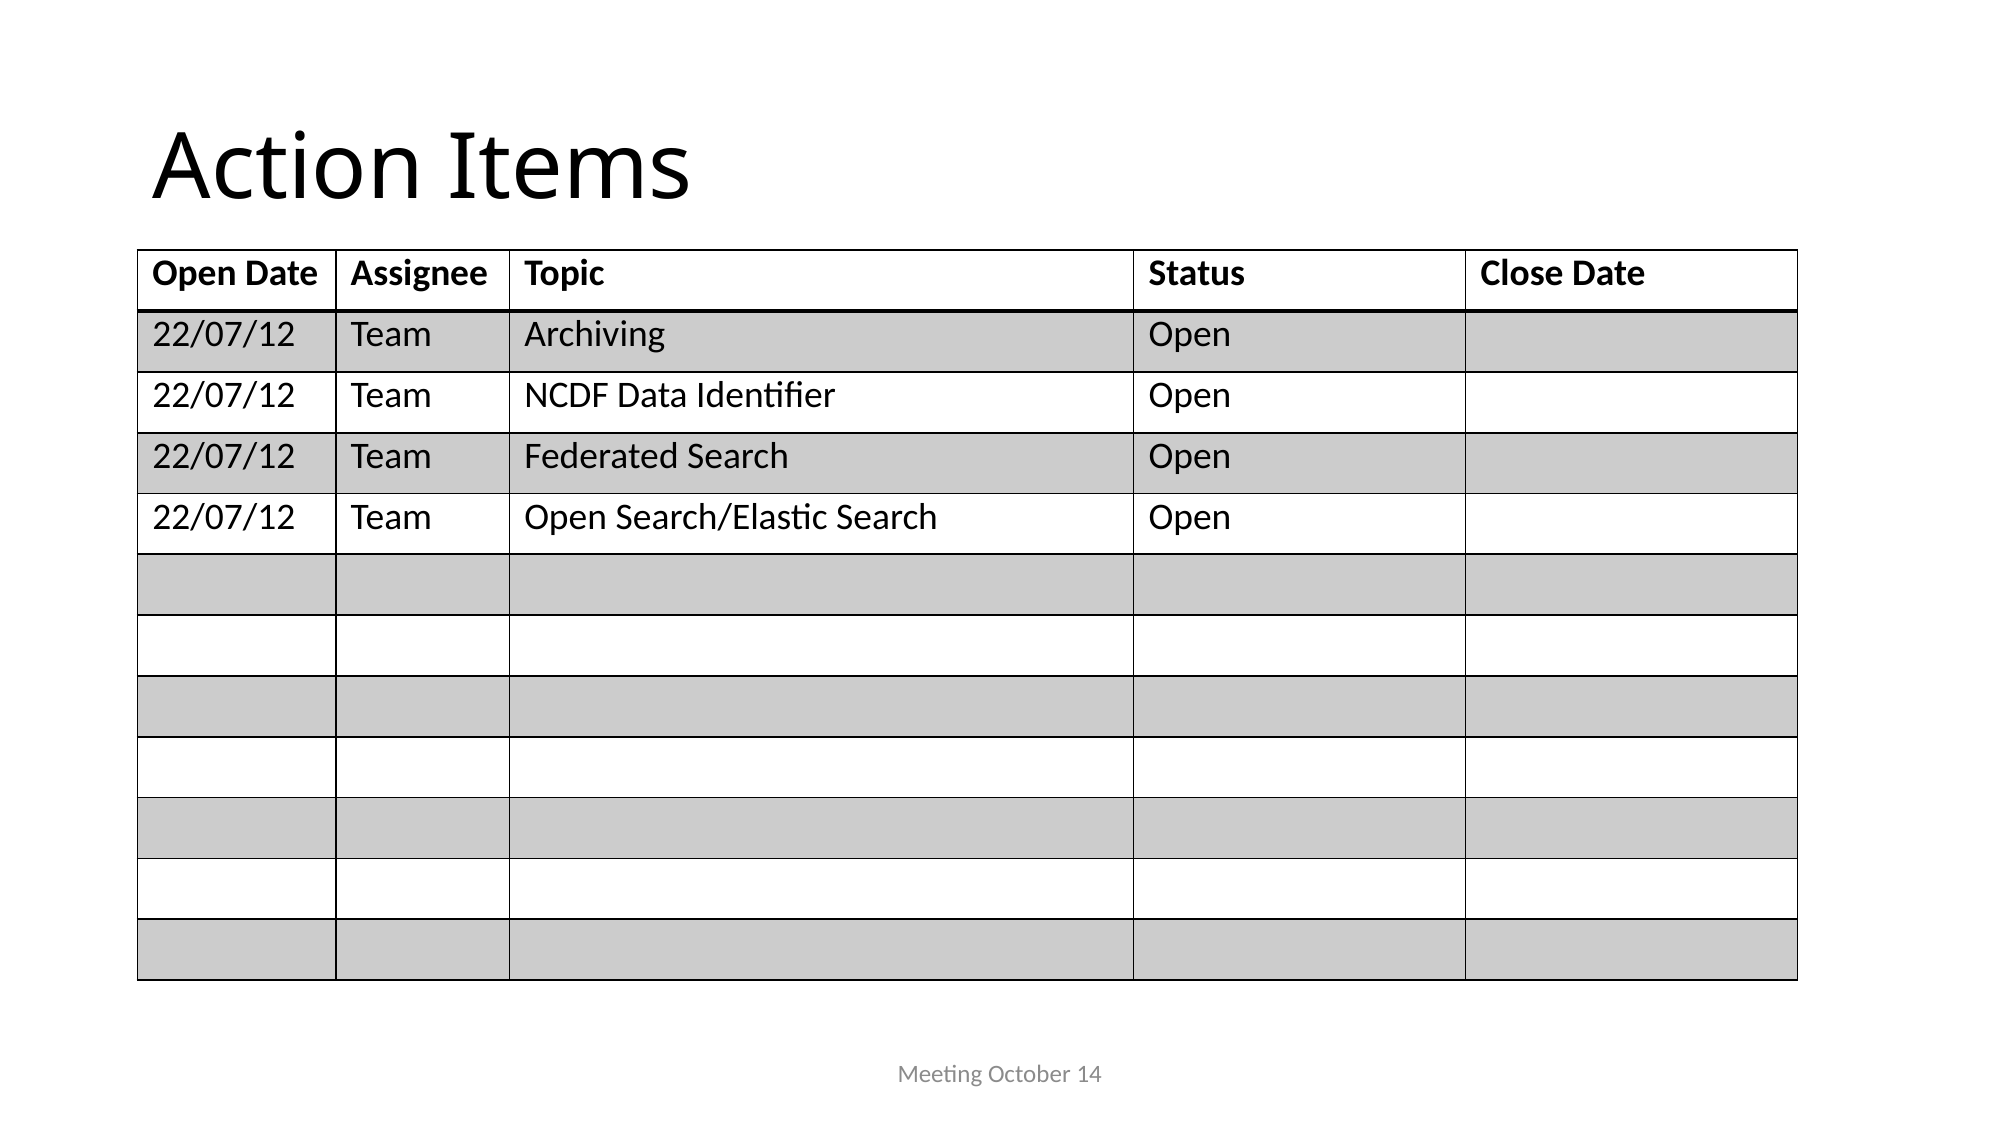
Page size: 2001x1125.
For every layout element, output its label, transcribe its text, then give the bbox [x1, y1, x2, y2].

table_cell [138, 616, 335, 675]
table_cell Archiving [510, 313, 1133, 371]
table_cell [337, 920, 509, 979]
table_cell [337, 798, 509, 858]
table_cell [138, 798, 335, 858]
table_cell [1466, 494, 1797, 553]
table_cell [1466, 313, 1797, 371]
table_cell [138, 738, 335, 797]
table_cell [1134, 738, 1465, 797]
table_cell [1466, 859, 1797, 918]
table_cell [1466, 677, 1797, 736]
table_cell Team [337, 494, 509, 553]
table_cell Open [1134, 434, 1465, 493]
table_cell [337, 616, 509, 675]
table_cell [510, 677, 1133, 736]
table_cell Federated Search [510, 434, 1133, 493]
table_cell [510, 616, 1133, 675]
table_cell [1134, 798, 1465, 858]
footer Meeting October 14 [662, 1042, 1338, 1103]
table_cell [510, 555, 1133, 614]
table_cell [510, 859, 1133, 918]
table_cell Team [337, 373, 509, 432]
table_cell [1466, 798, 1797, 858]
table_cell [510, 920, 1133, 979]
table_cell [1466, 920, 1797, 979]
table_cell [1466, 616, 1797, 675]
table_cell [1466, 555, 1797, 614]
table_header Open Date [138, 251, 335, 309]
table_cell 22/07/12 [138, 373, 335, 432]
table_cell [1134, 555, 1465, 614]
table_header Close Date [1466, 251, 1797, 309]
table_header Topic [510, 251, 1133, 309]
table_cell [1466, 373, 1797, 432]
table_cell Open [1134, 494, 1465, 553]
table_cell [1134, 920, 1465, 979]
table_cell Open [1134, 313, 1465, 371]
table_cell [138, 859, 335, 918]
table_cell [1134, 616, 1465, 675]
table_cell [510, 798, 1133, 858]
table_cell [510, 738, 1133, 797]
table_cell Open [1134, 373, 1465, 432]
table_cell [337, 859, 509, 918]
table_cell [1134, 859, 1465, 918]
table_header Status [1134, 251, 1465, 309]
table_cell 22/07/12 [138, 434, 335, 493]
table_cell [337, 555, 509, 614]
table_cell [1466, 434, 1797, 493]
table_cell [138, 555, 335, 614]
table_cell [138, 677, 335, 736]
table_cell NCDF Data Identifier [510, 373, 1133, 432]
table_cell Team [337, 313, 509, 371]
table_cell [337, 677, 509, 736]
table_cell [1466, 738, 1797, 797]
table_cell Team [337, 434, 509, 493]
table_header Assignee [337, 251, 509, 309]
table_cell 22/07/12 [138, 494, 335, 553]
table_cell 22/07/12 [138, 313, 335, 371]
table_cell Open Search/Elastic Search [510, 494, 1133, 553]
table_cell [1134, 677, 1465, 736]
table_cell [138, 920, 335, 979]
table_cell [337, 738, 509, 797]
title Action Items [137, 59, 1863, 278]
